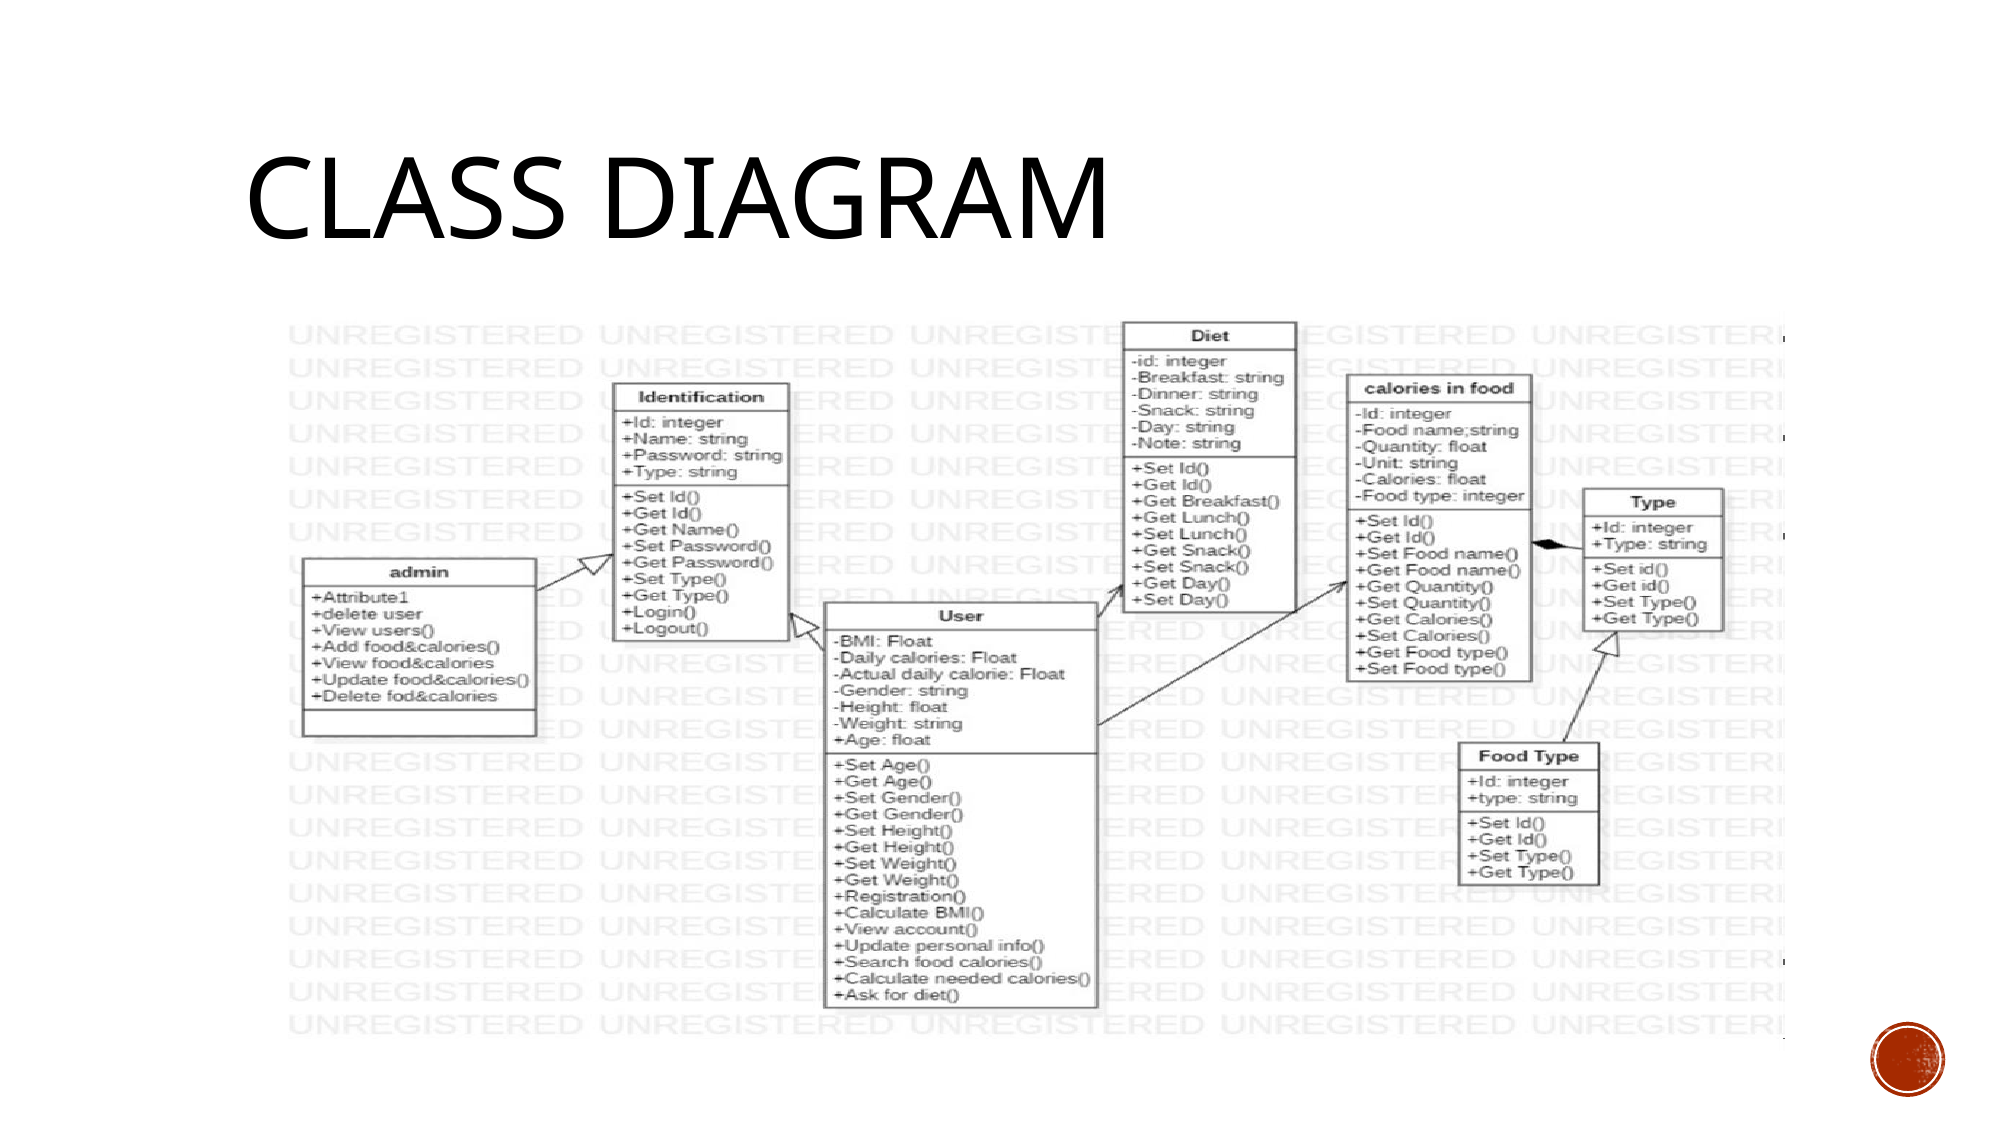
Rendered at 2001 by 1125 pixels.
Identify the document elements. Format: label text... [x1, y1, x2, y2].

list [290, 313, 1783, 1049]
title class Diagram [228, 70, 1879, 334]
